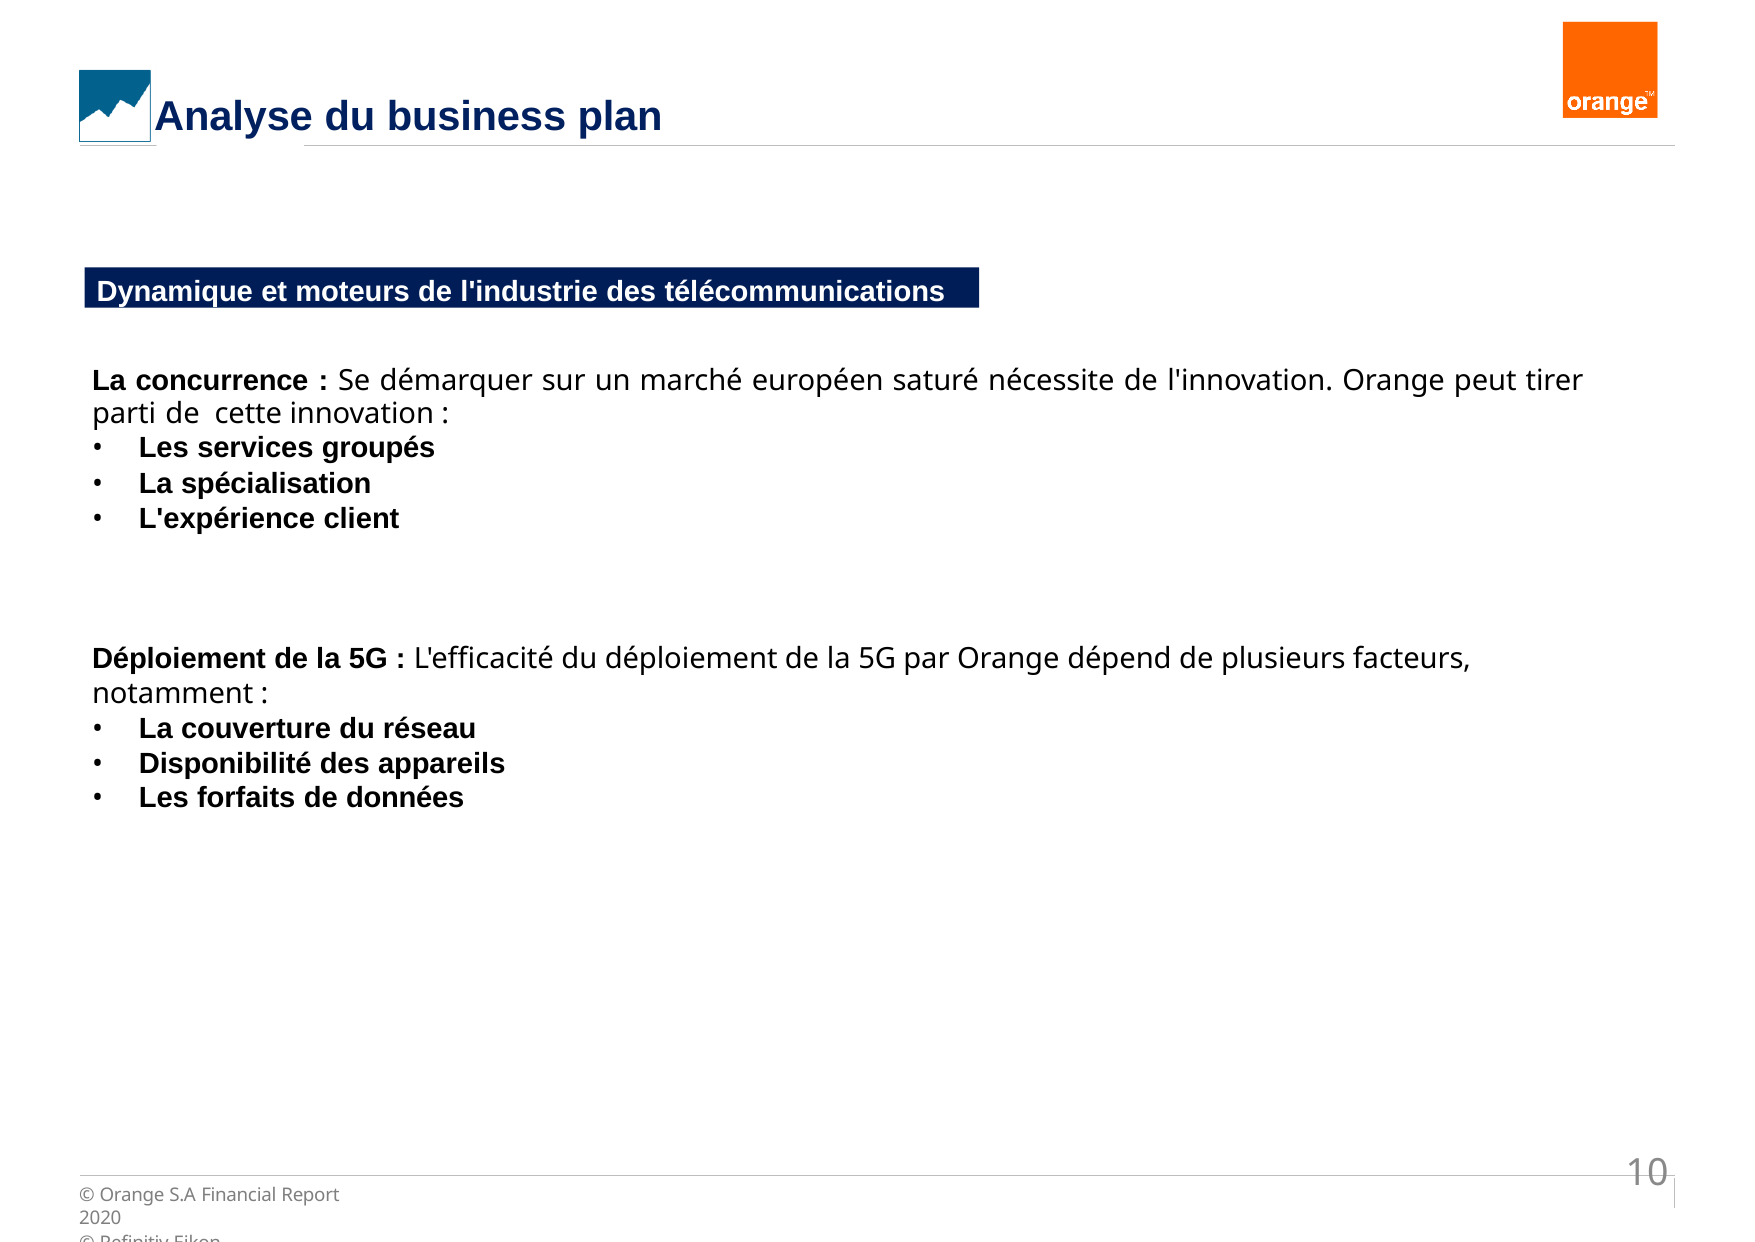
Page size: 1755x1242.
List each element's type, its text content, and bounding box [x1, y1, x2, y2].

slide_number 10 [1619, 1155, 1674, 1242]
title Analyse du business plan [152, 86, 666, 297]
text_box © Orange S.A Financial Report 2020 © Refinitiv Eikon [77, 1182, 384, 1242]
text_box Déploiement de la 5G : L'efficacité du déploiement de la 5G par Orange dépend de plusieurs facteurs, notamment : La couverture du réseau Disponibilité des appareils Les forfaits de données [89, 637, 1591, 814]
picture [79, 62, 304, 146]
text_box La concurrence : Se démarquer sur un marché européen saturé nécessite de l'innovation. Orange peut tirer parti de cette innovation : Les services groupés La spécialisation L'expérience client [90, 358, 1627, 535]
picture [1501, 0, 1716, 142]
text_box Dynamique et moteurs de l'industrie des télécommunications [84, 267, 980, 308]
